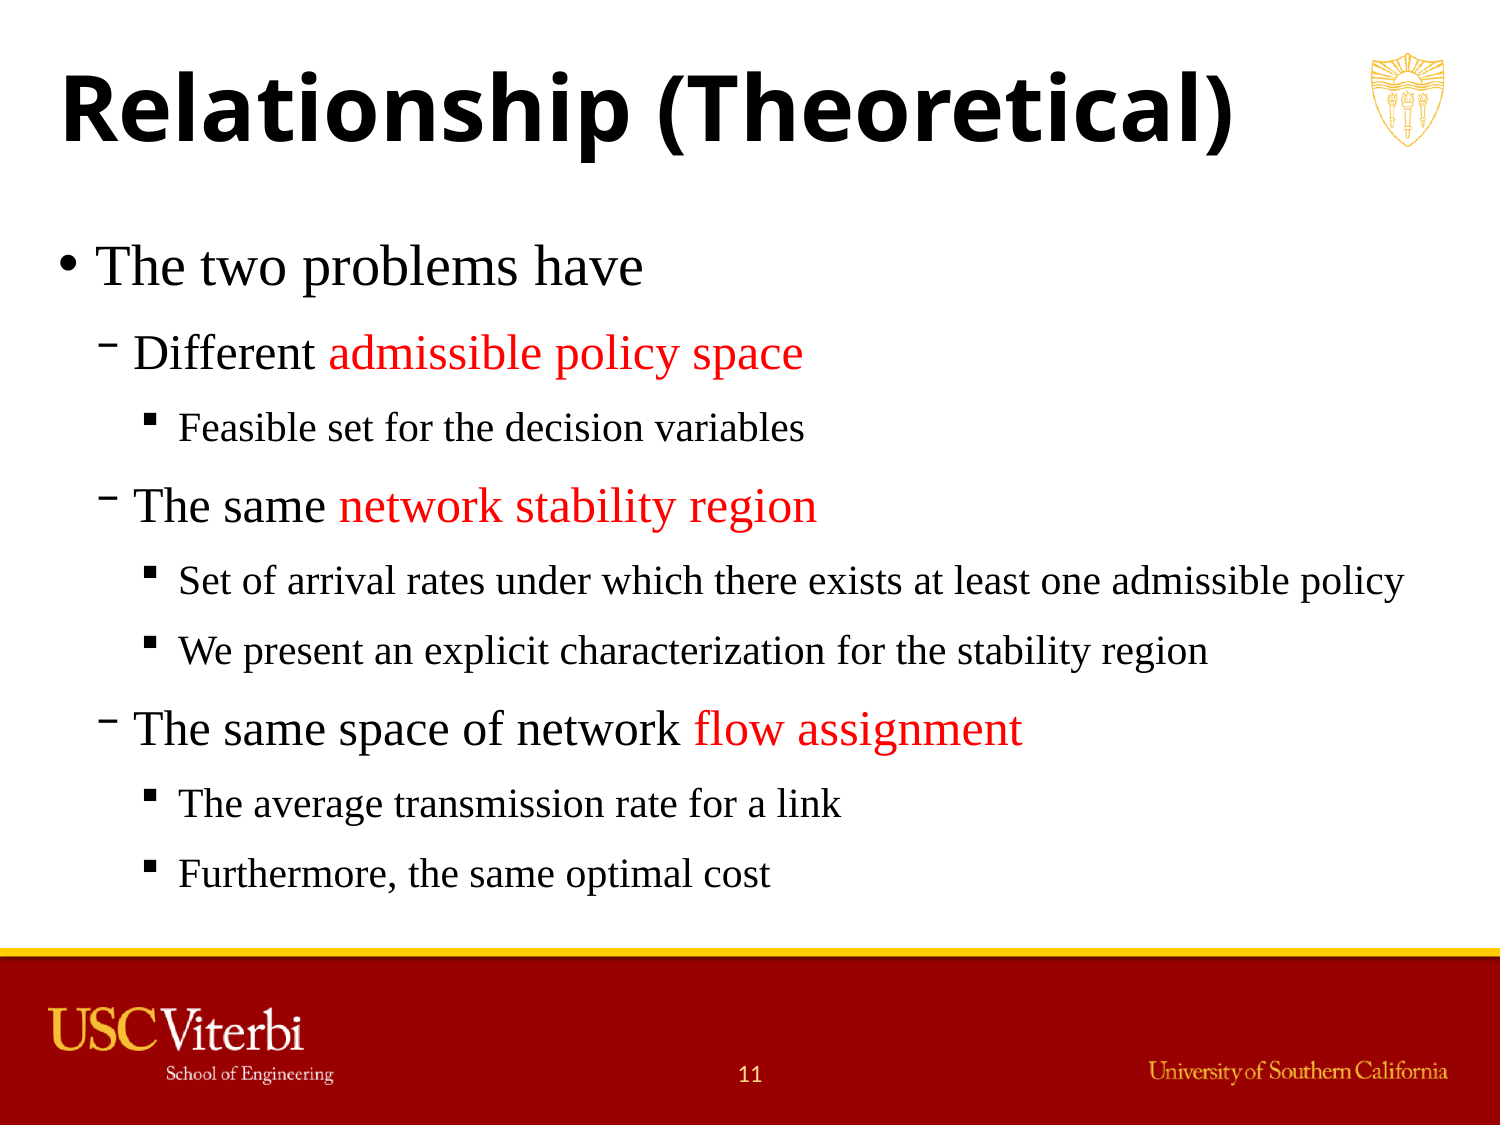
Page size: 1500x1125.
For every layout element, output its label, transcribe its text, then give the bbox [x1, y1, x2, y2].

picture [0, 0, 1500, 1125]
slide_number 11 [581, 1042, 919, 1103]
title Relationship (Theoretical) [43, 40, 1337, 184]
list The two problems have Different admissible policy space Feasible set for the decision variables The same network stability region Set of arrival rates under which there exists at least one admissible policy We present an explicit characterization for the stability region The same space of network flow assignment The average transmission rate for a link Furthermore, the same optimal cost [43, 205, 1460, 933]
